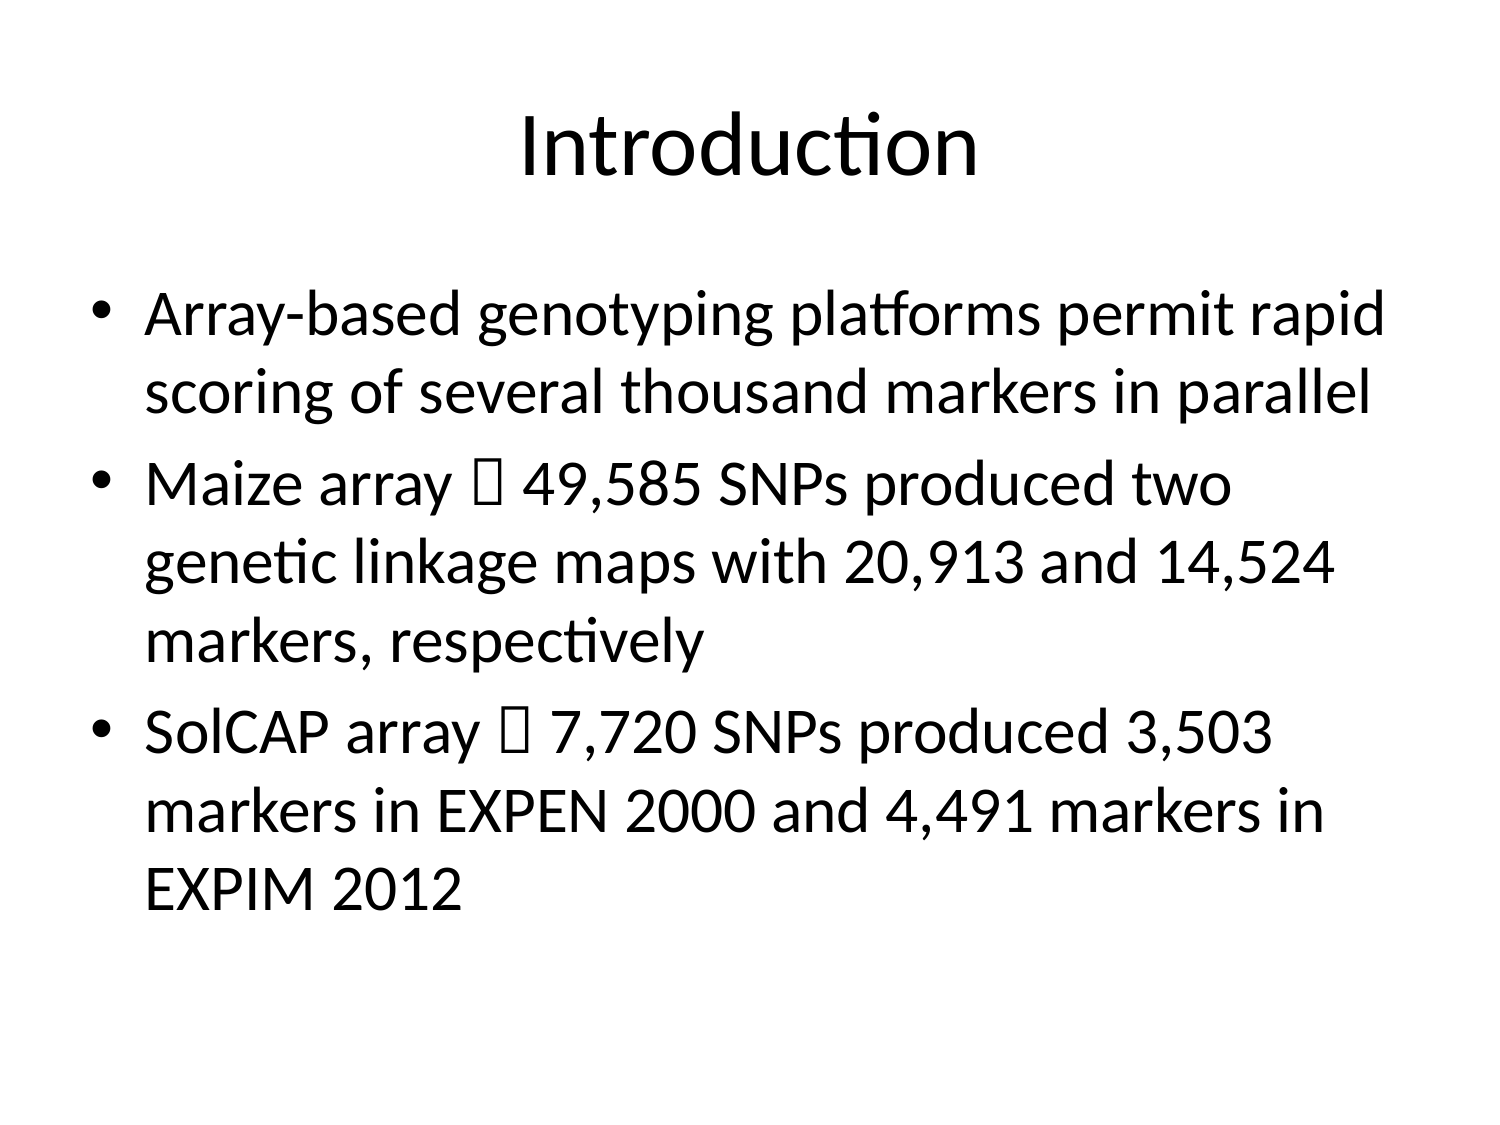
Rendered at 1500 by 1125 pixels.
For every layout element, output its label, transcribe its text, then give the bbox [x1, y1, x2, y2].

list Array-based genotyping platforms permit rapid scoring of several thousand markers in parallel Maize array  49,585 SNPs produced two genetic linkage maps with 20,913 and 14,524 markers, respectively SolCAP array  7,720 SNPs produced 3,503 markers in EXPEN 2000 and 4,491 markers in EXPIM 2012 [75, 262, 1425, 1005]
title Introduction [75, 45, 1425, 233]
